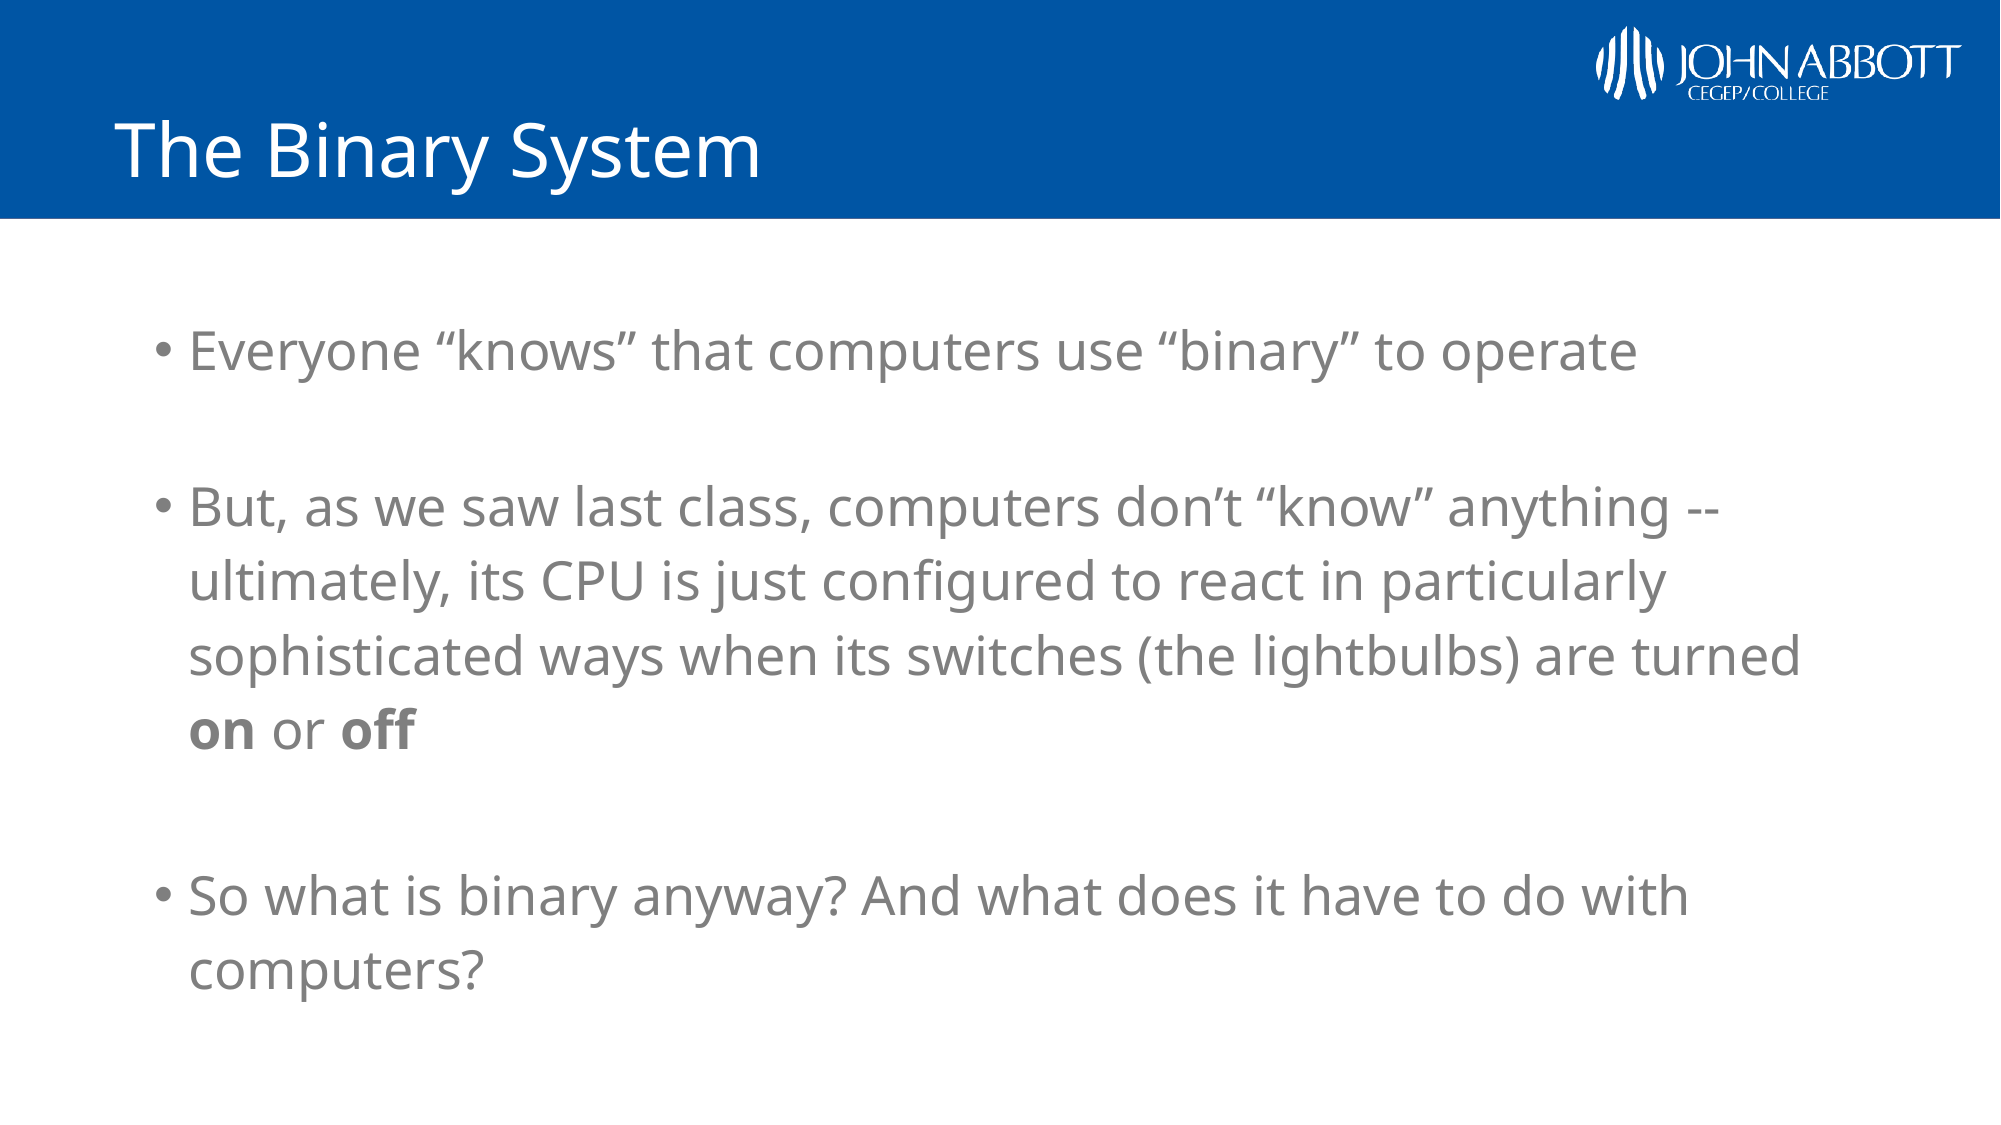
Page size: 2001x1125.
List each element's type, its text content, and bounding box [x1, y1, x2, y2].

picture [1863, 26, 1962, 100]
title The Binary System [99, 0, 1863, 202]
list Everyone “knows” that computers use “binary” to operate But, as we saw last class, computers don’t “know” anything -- ultimately, its CPU is just configured to react in particularly sophisticated ways when its switches (the lightbulbs) are turned on or off So what is binary anyway? And what does it have to do with computers? [137, 299, 1863, 1014]
